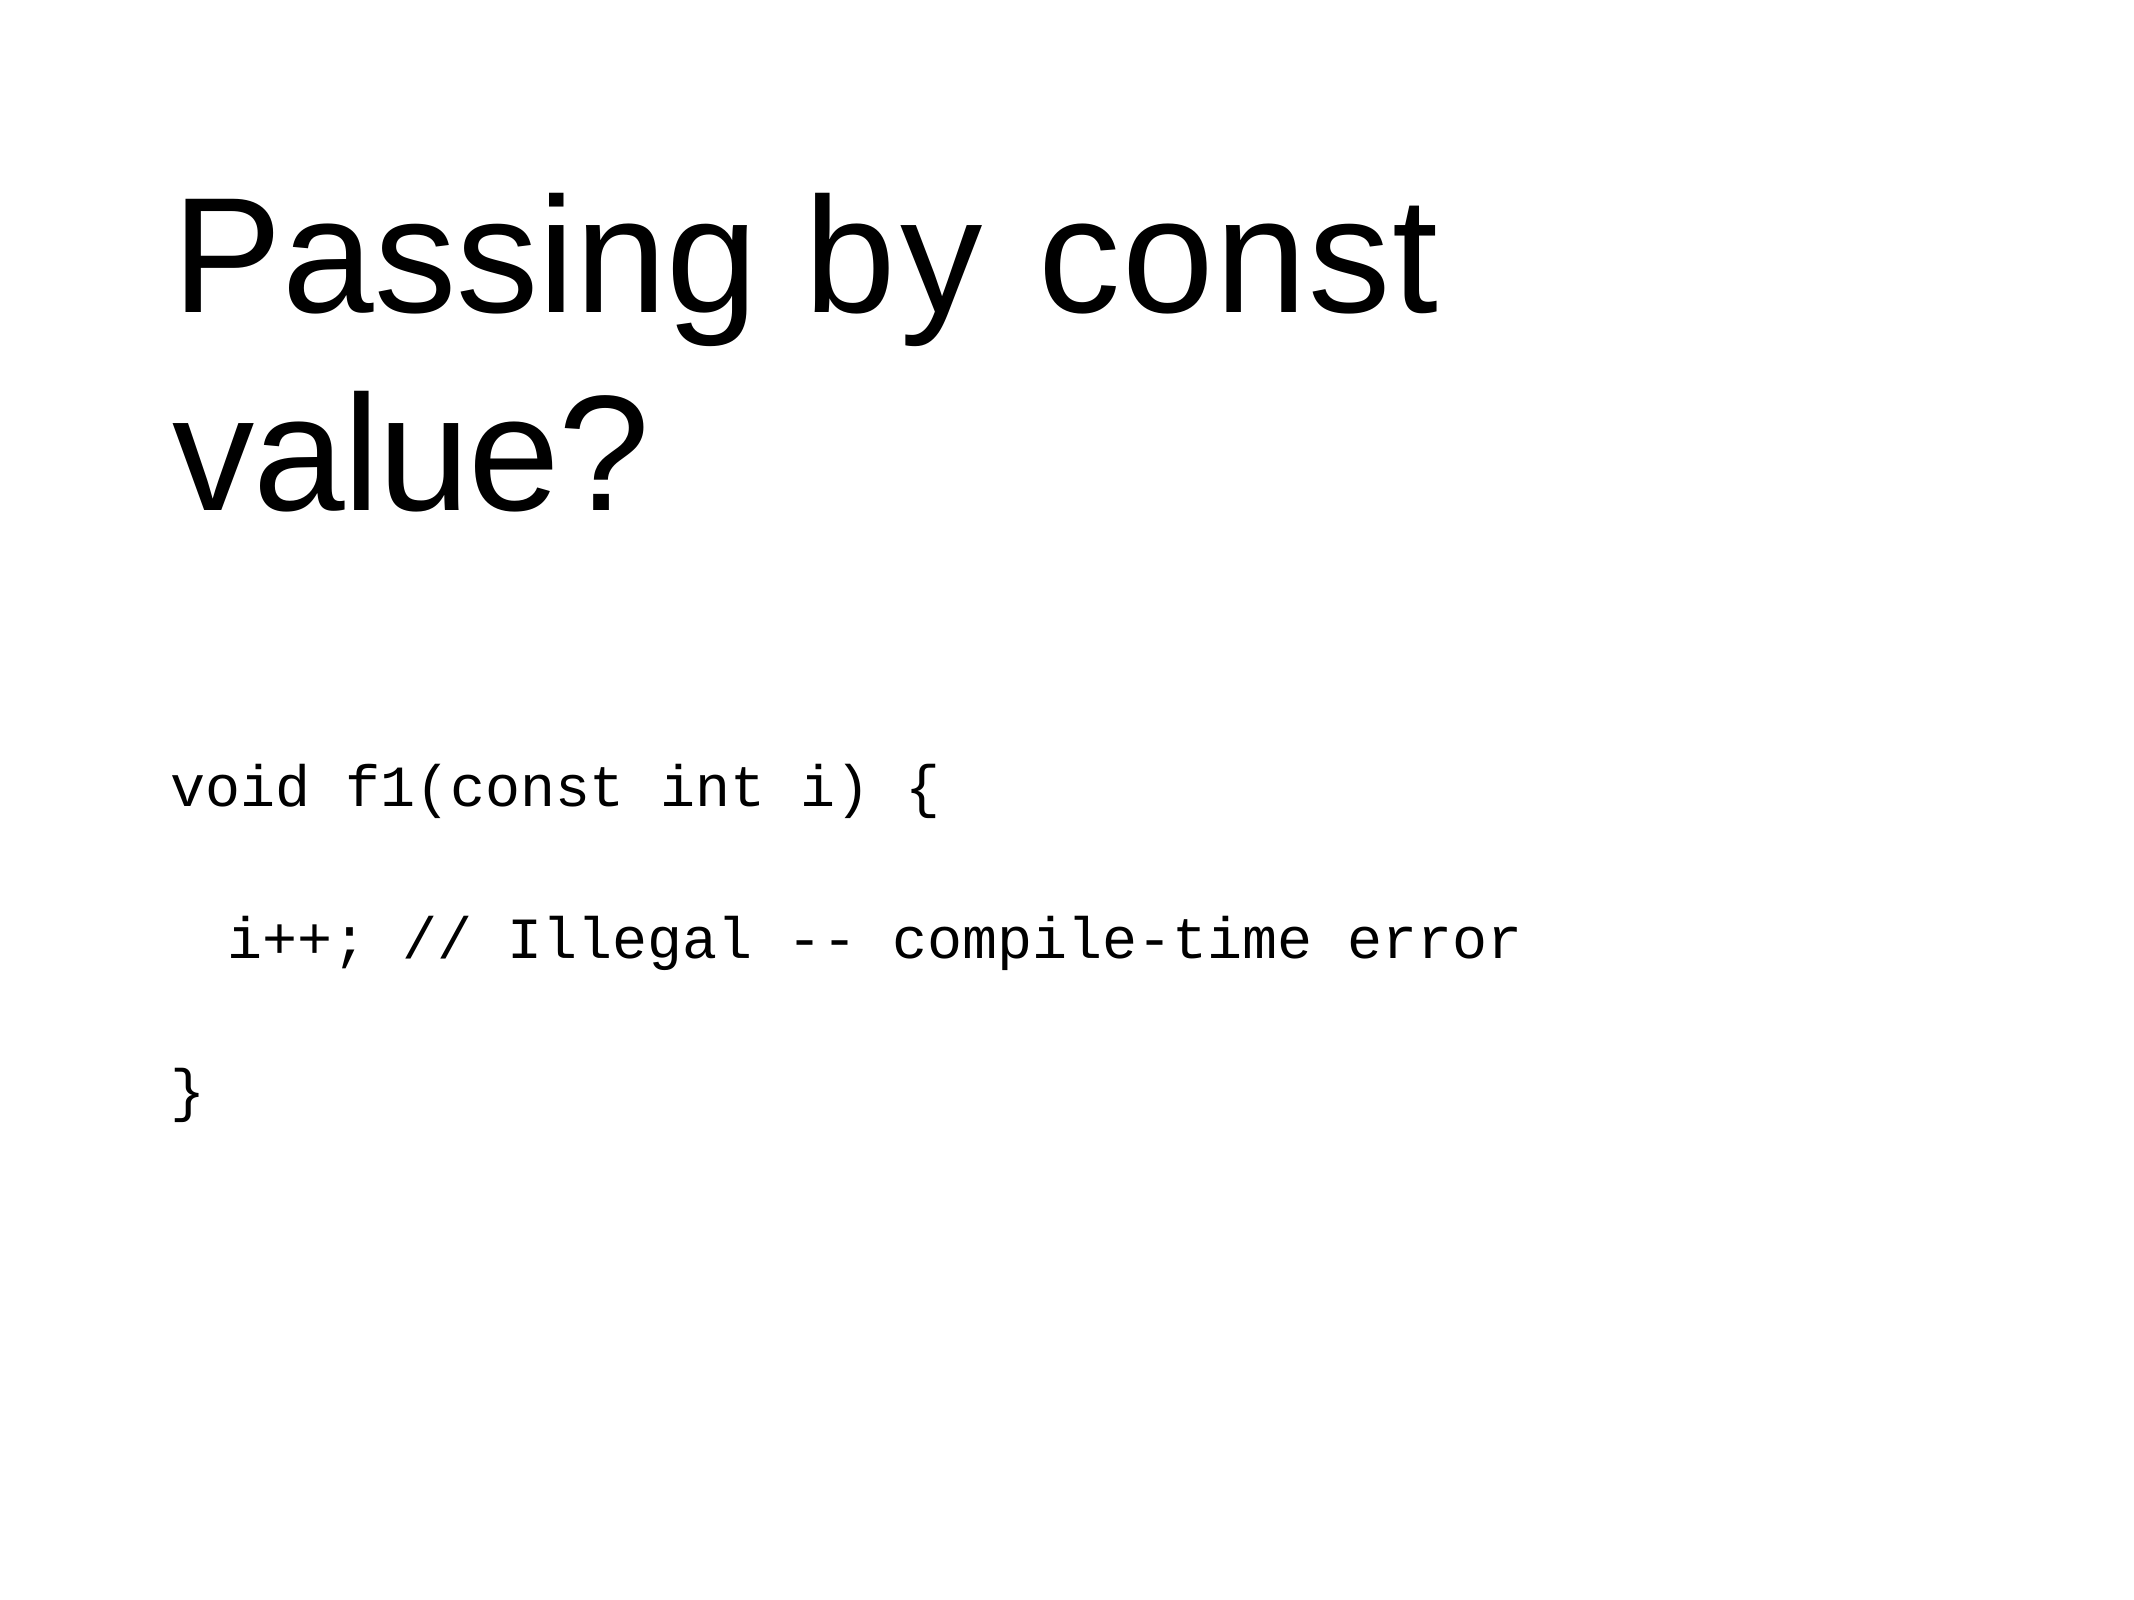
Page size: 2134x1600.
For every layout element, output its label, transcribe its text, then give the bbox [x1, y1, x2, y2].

text_box void [168, 747, 313, 818]
title Passing by const value? [170, 147, 1964, 543]
text_box // Illegal [400, 900, 755, 971]
text_box error [1345, 900, 1525, 971]
text_box -- compile-time [785, 900, 1315, 971]
text_box f1(const [343, 747, 628, 818]
text_box i++; [225, 900, 370, 971]
text_box int i) { [658, 747, 943, 818]
text_box } [168, 1052, 208, 1123]
